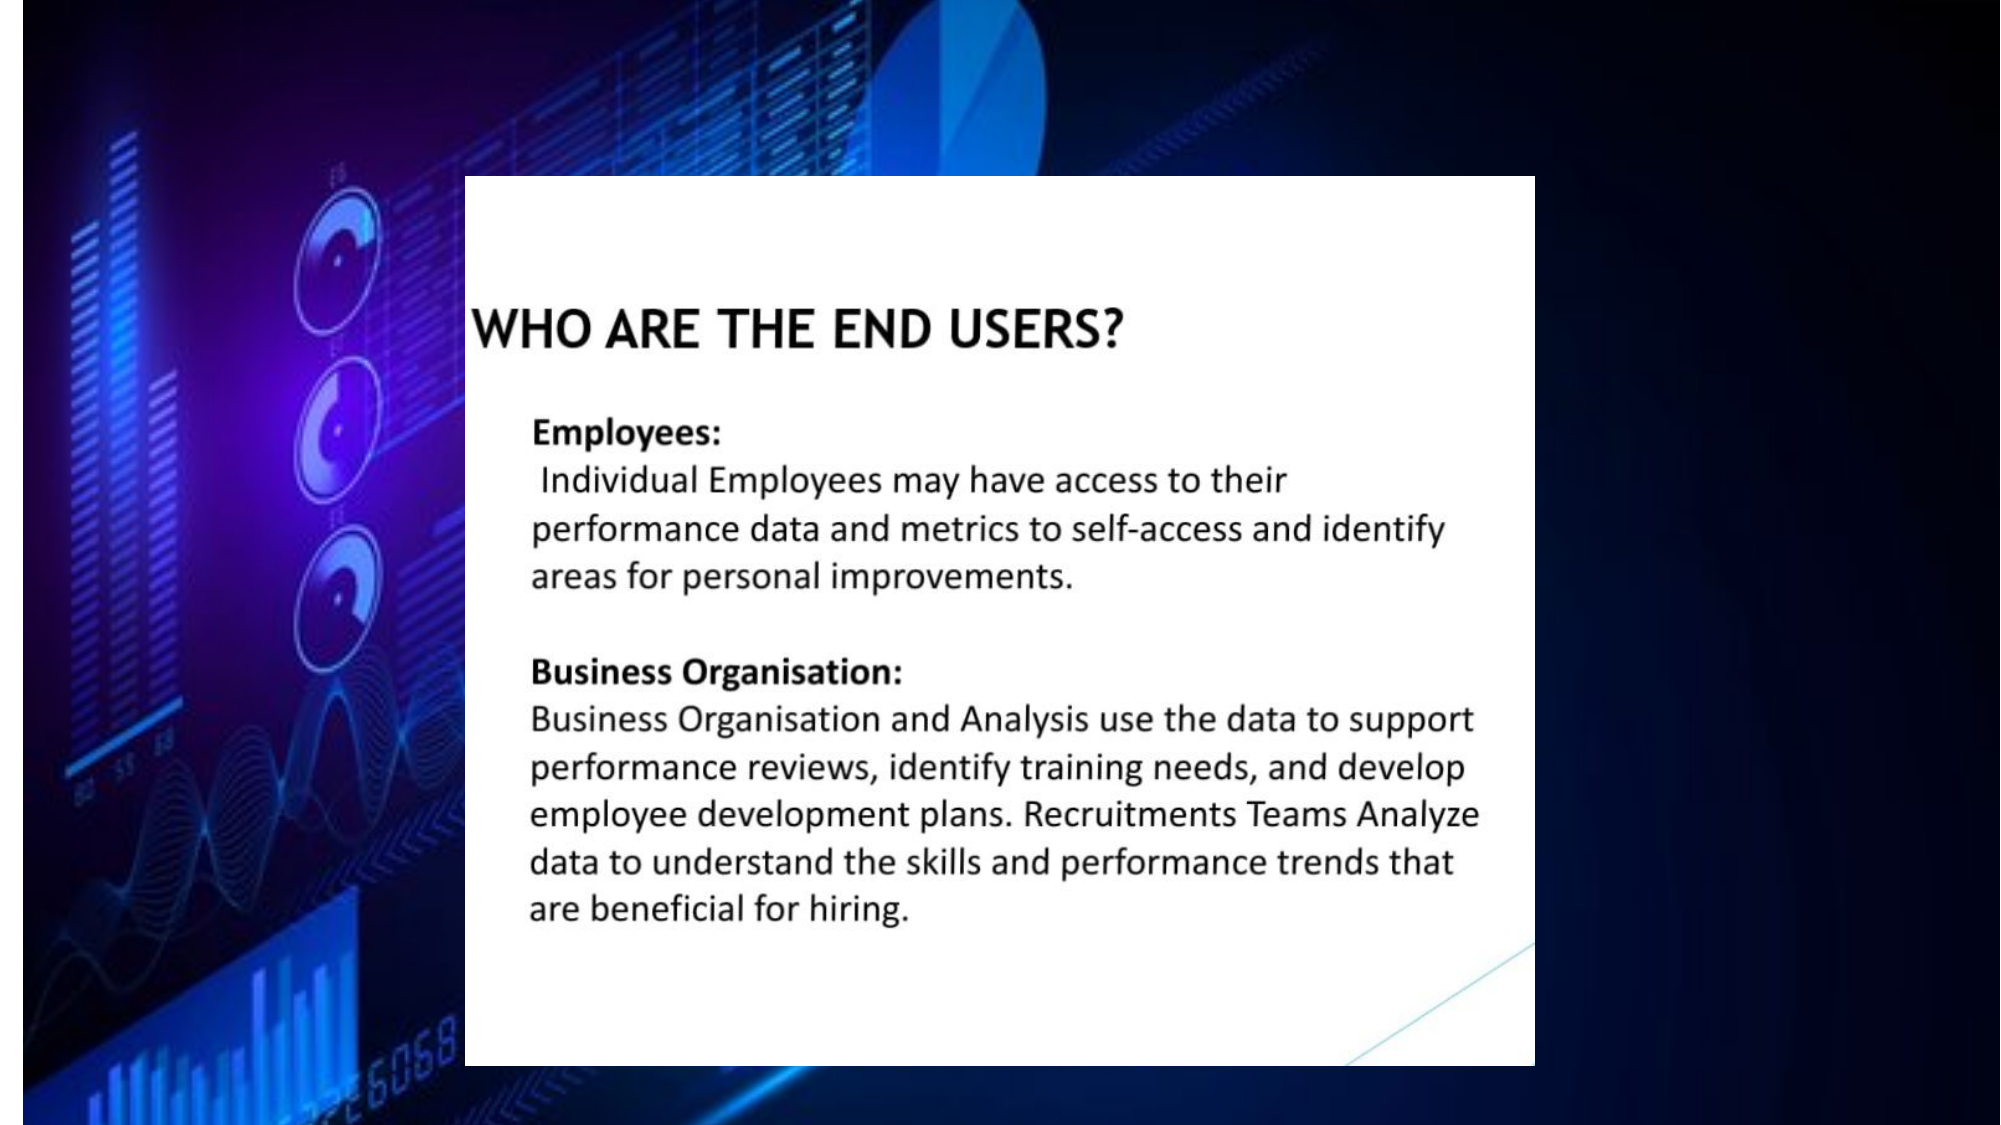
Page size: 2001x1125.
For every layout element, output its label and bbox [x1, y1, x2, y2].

picture [465, 175, 1535, 1066]
list [22, 0, 2000, 1125]
